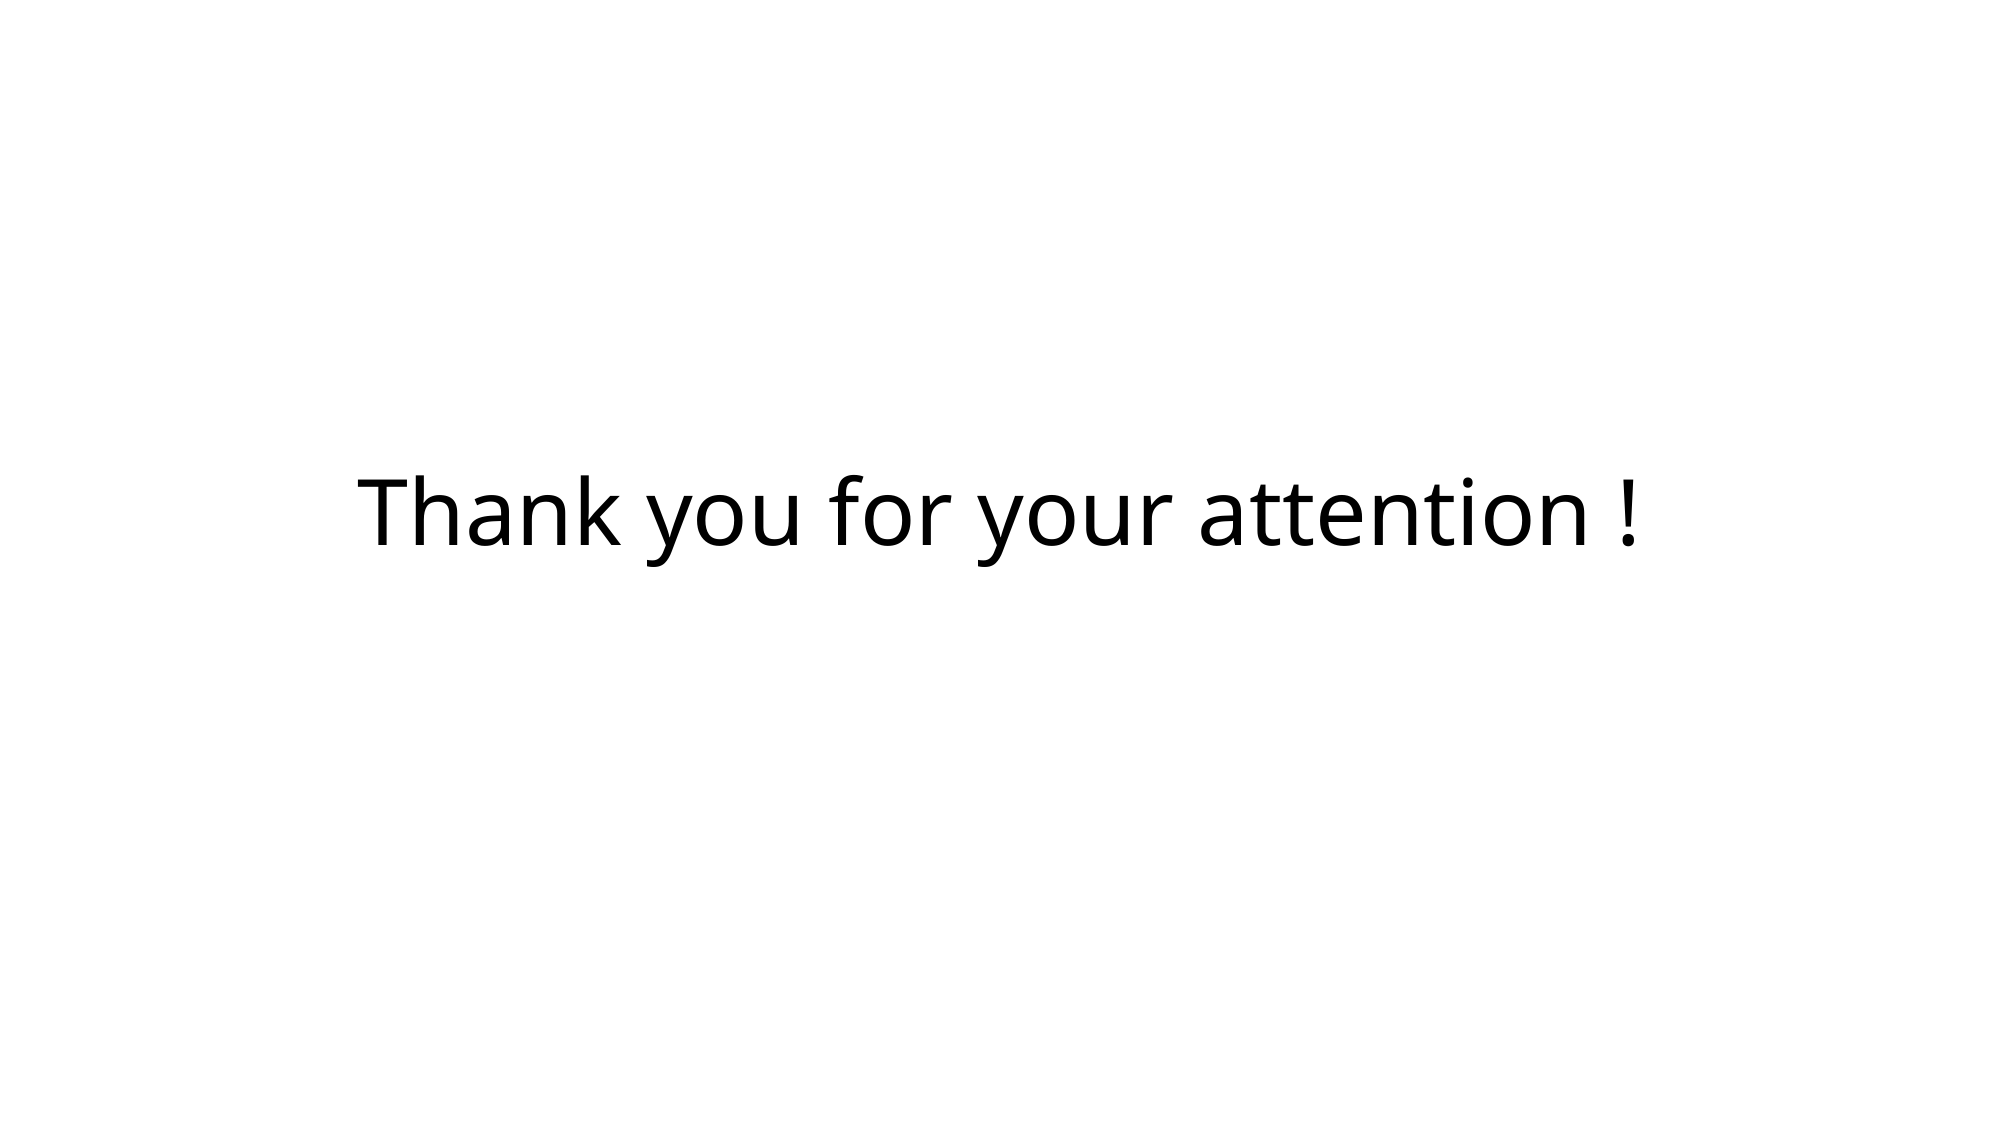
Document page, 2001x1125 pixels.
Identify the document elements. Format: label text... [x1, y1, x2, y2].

title Thank you for your attention ! [137, 407, 1863, 625]
